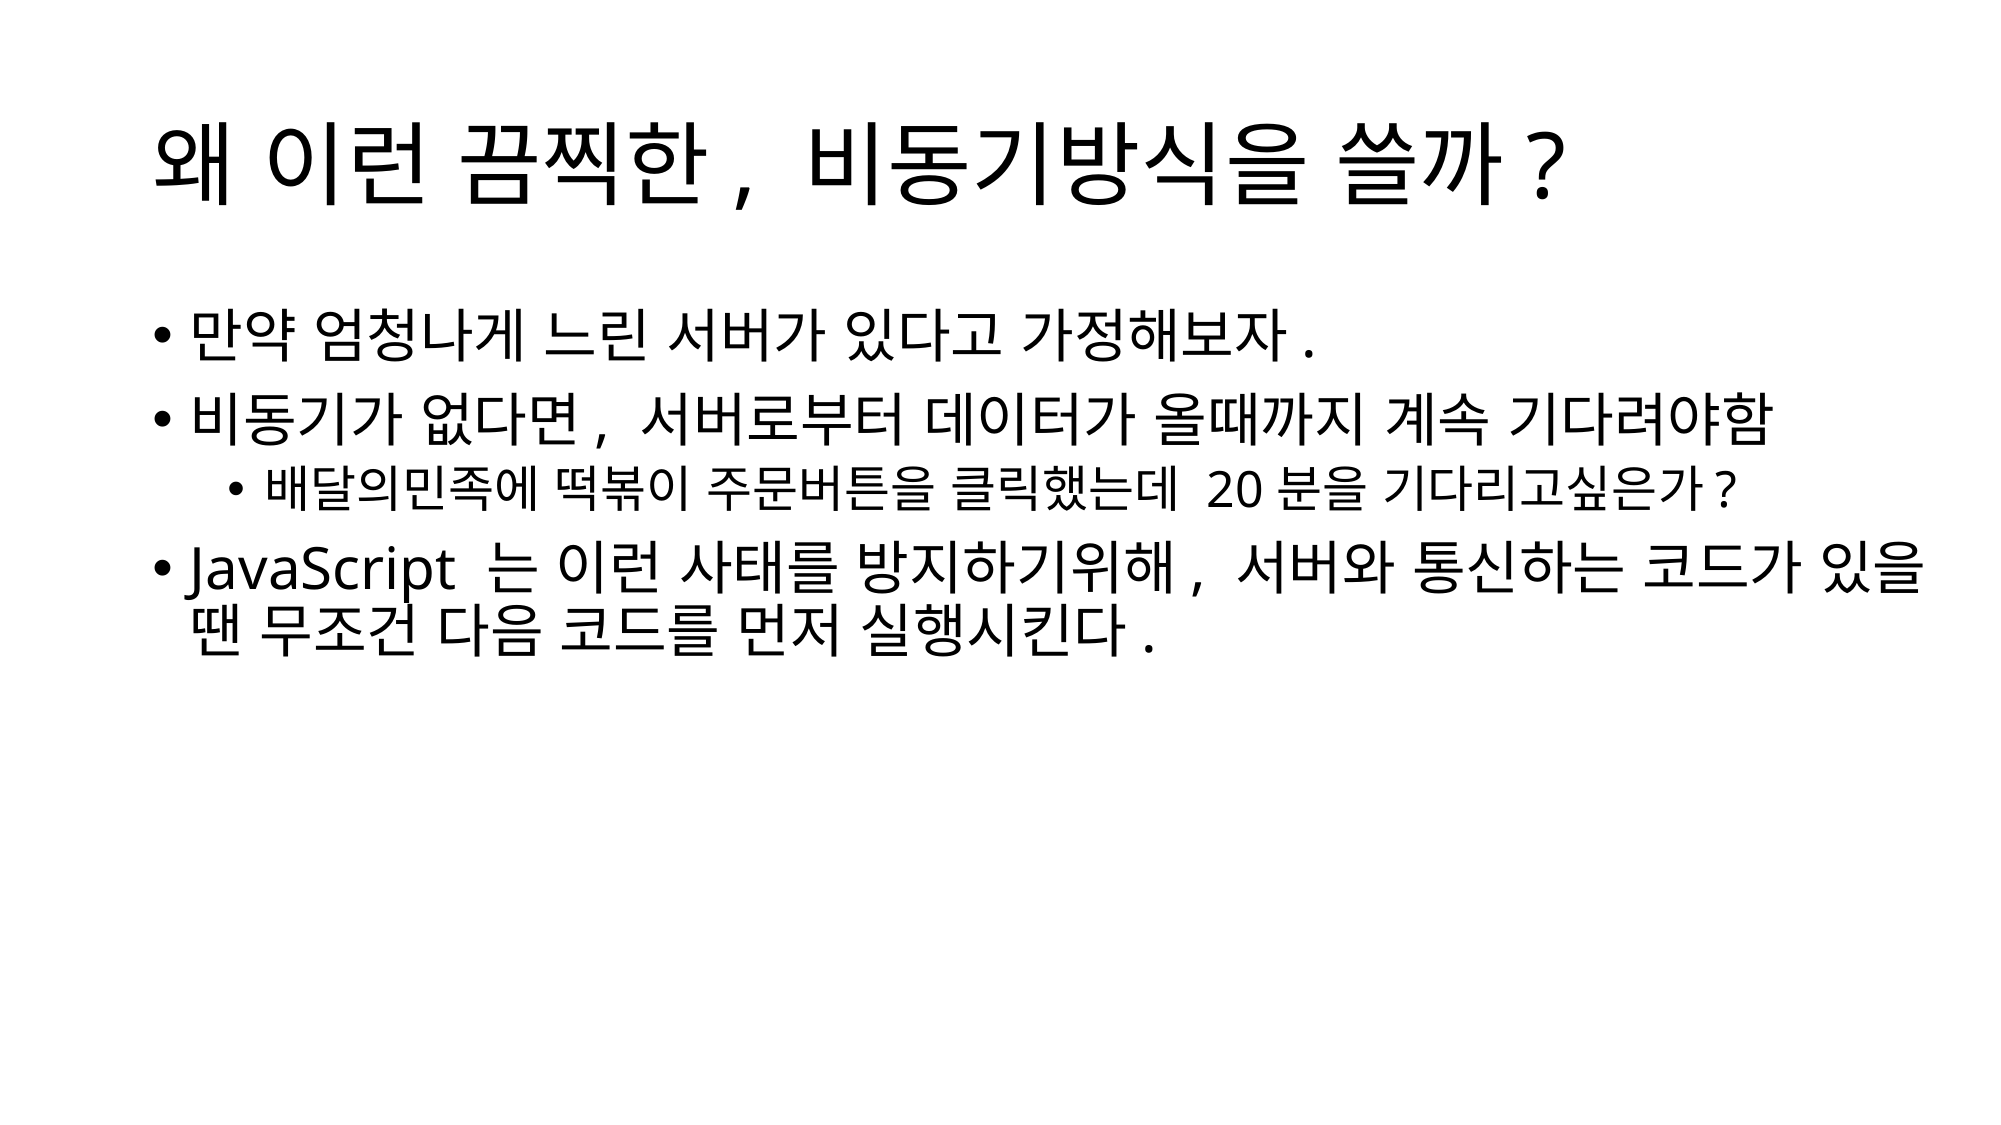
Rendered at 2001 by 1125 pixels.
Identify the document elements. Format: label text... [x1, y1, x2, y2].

title 왜 이런 끔찍한, 비동기방식을 쓸까? [137, 59, 1926, 278]
list 만약 엄청나게 느린 서버가 있다고 가정해보자. 비동기가 없다면, 서버로부터 데이터가 올때까지 계속 기다려야함 배달의민족에 떡볶이 주문버튼을 클릭했는데 20분을 기다리고싶은가? JavaScript 는 이런 사태를 방지하기위해, 서버와 통신하는 코드가 있을 땐 무조건 다음 코드를 먼저 실행시킨다. [137, 299, 1944, 1014]
